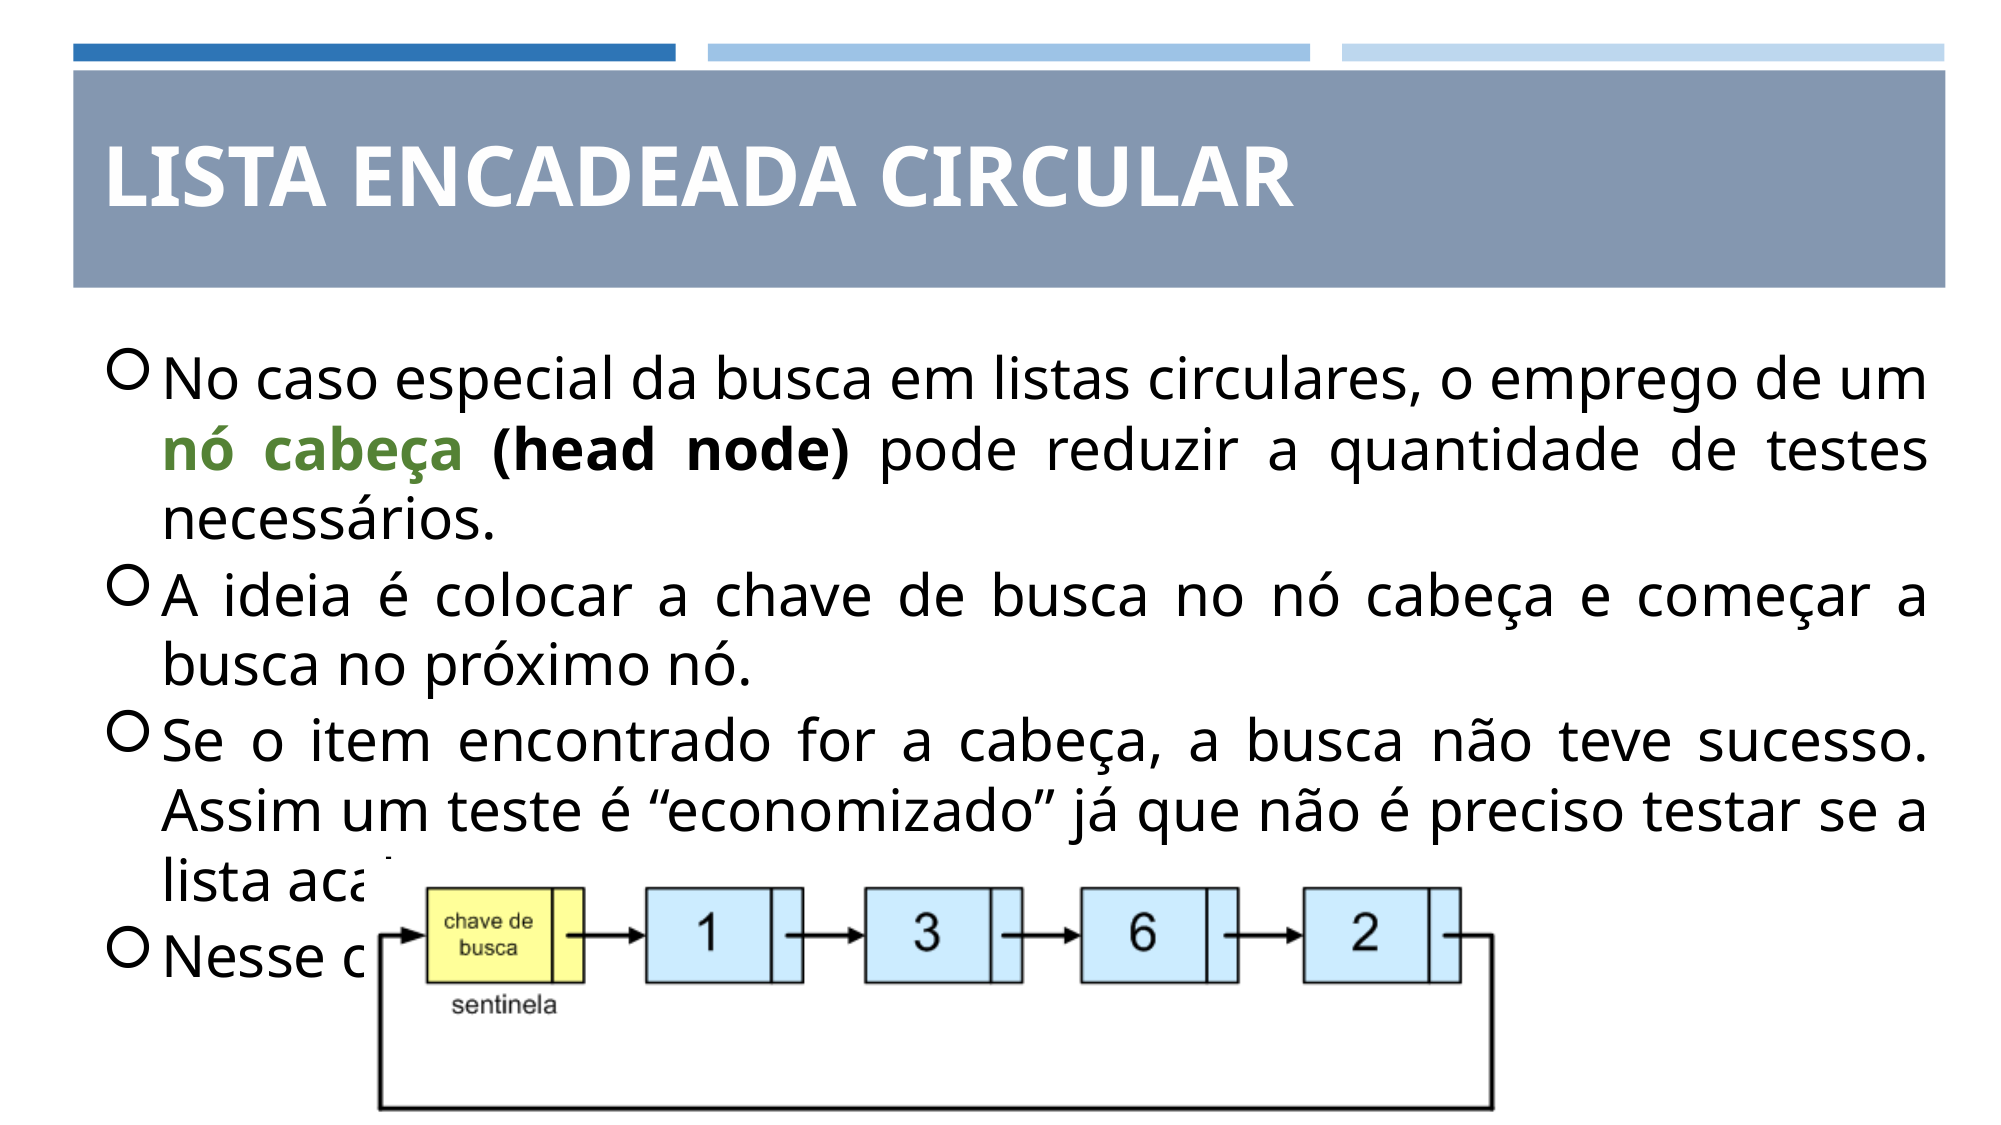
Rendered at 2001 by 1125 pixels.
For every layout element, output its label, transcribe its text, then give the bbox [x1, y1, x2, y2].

title LISTA ENCADEADA CIRCULAR [87, 70, 1946, 288]
text_box [707, 43, 1311, 62]
text_box [72, 69, 1946, 289]
text_box [1341, 43, 1945, 62]
picture [363, 859, 1505, 1125]
text_box [72, 43, 677, 62]
list No caso especial da busca em listas circulares, o emprego de um nó cabeça (head node) pode reduzir a quantidade de testes necessários. A ideia é colocar a chave de busca no nó cabeça e começar a busca no próximo nó. Se o item encontrado for a cabeça, a busca não teve sucesso. Assim um teste é “economizado” já que não é preciso testar se a lista acabou. Nesse caso, o nó cabeça é chamado de sentinela. [87, 334, 1945, 1099]
